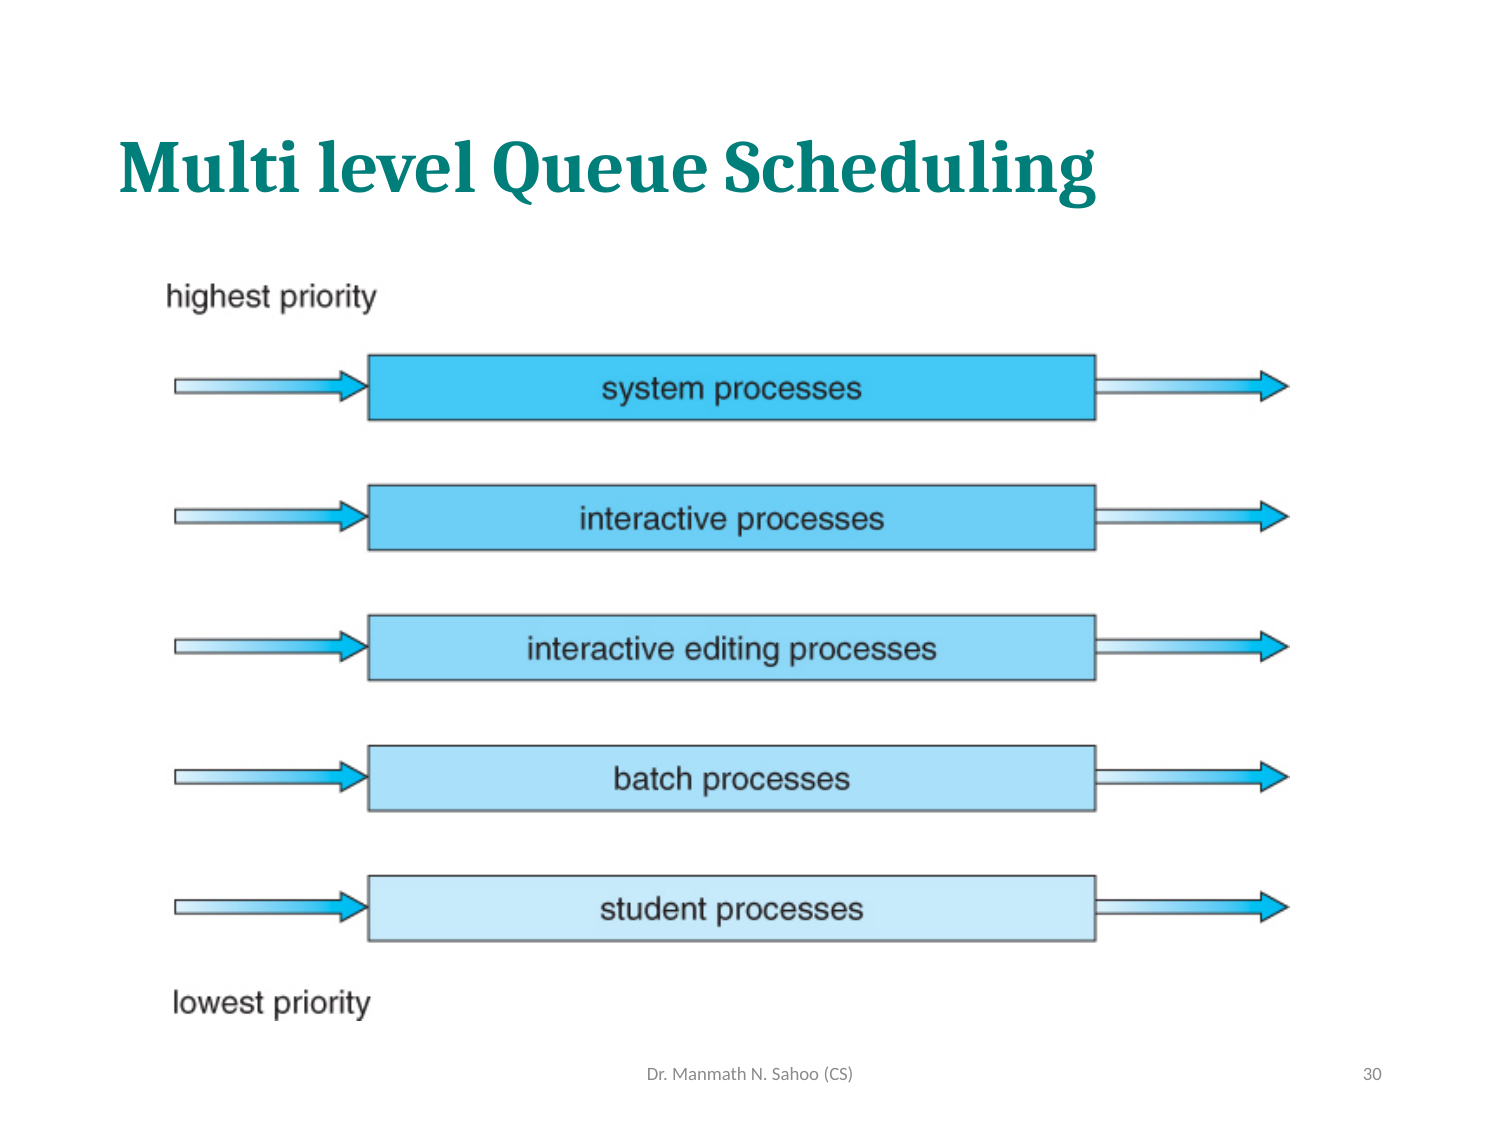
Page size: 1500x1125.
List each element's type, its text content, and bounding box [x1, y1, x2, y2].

picture [166, 277, 1290, 1021]
slide_number 30 [1059, 1042, 1397, 1103]
title Multi level Queue Scheduling [103, 59, 1397, 278]
footer Dr. Manmath N. Sahoo (CS) [496, 1042, 1004, 1103]
